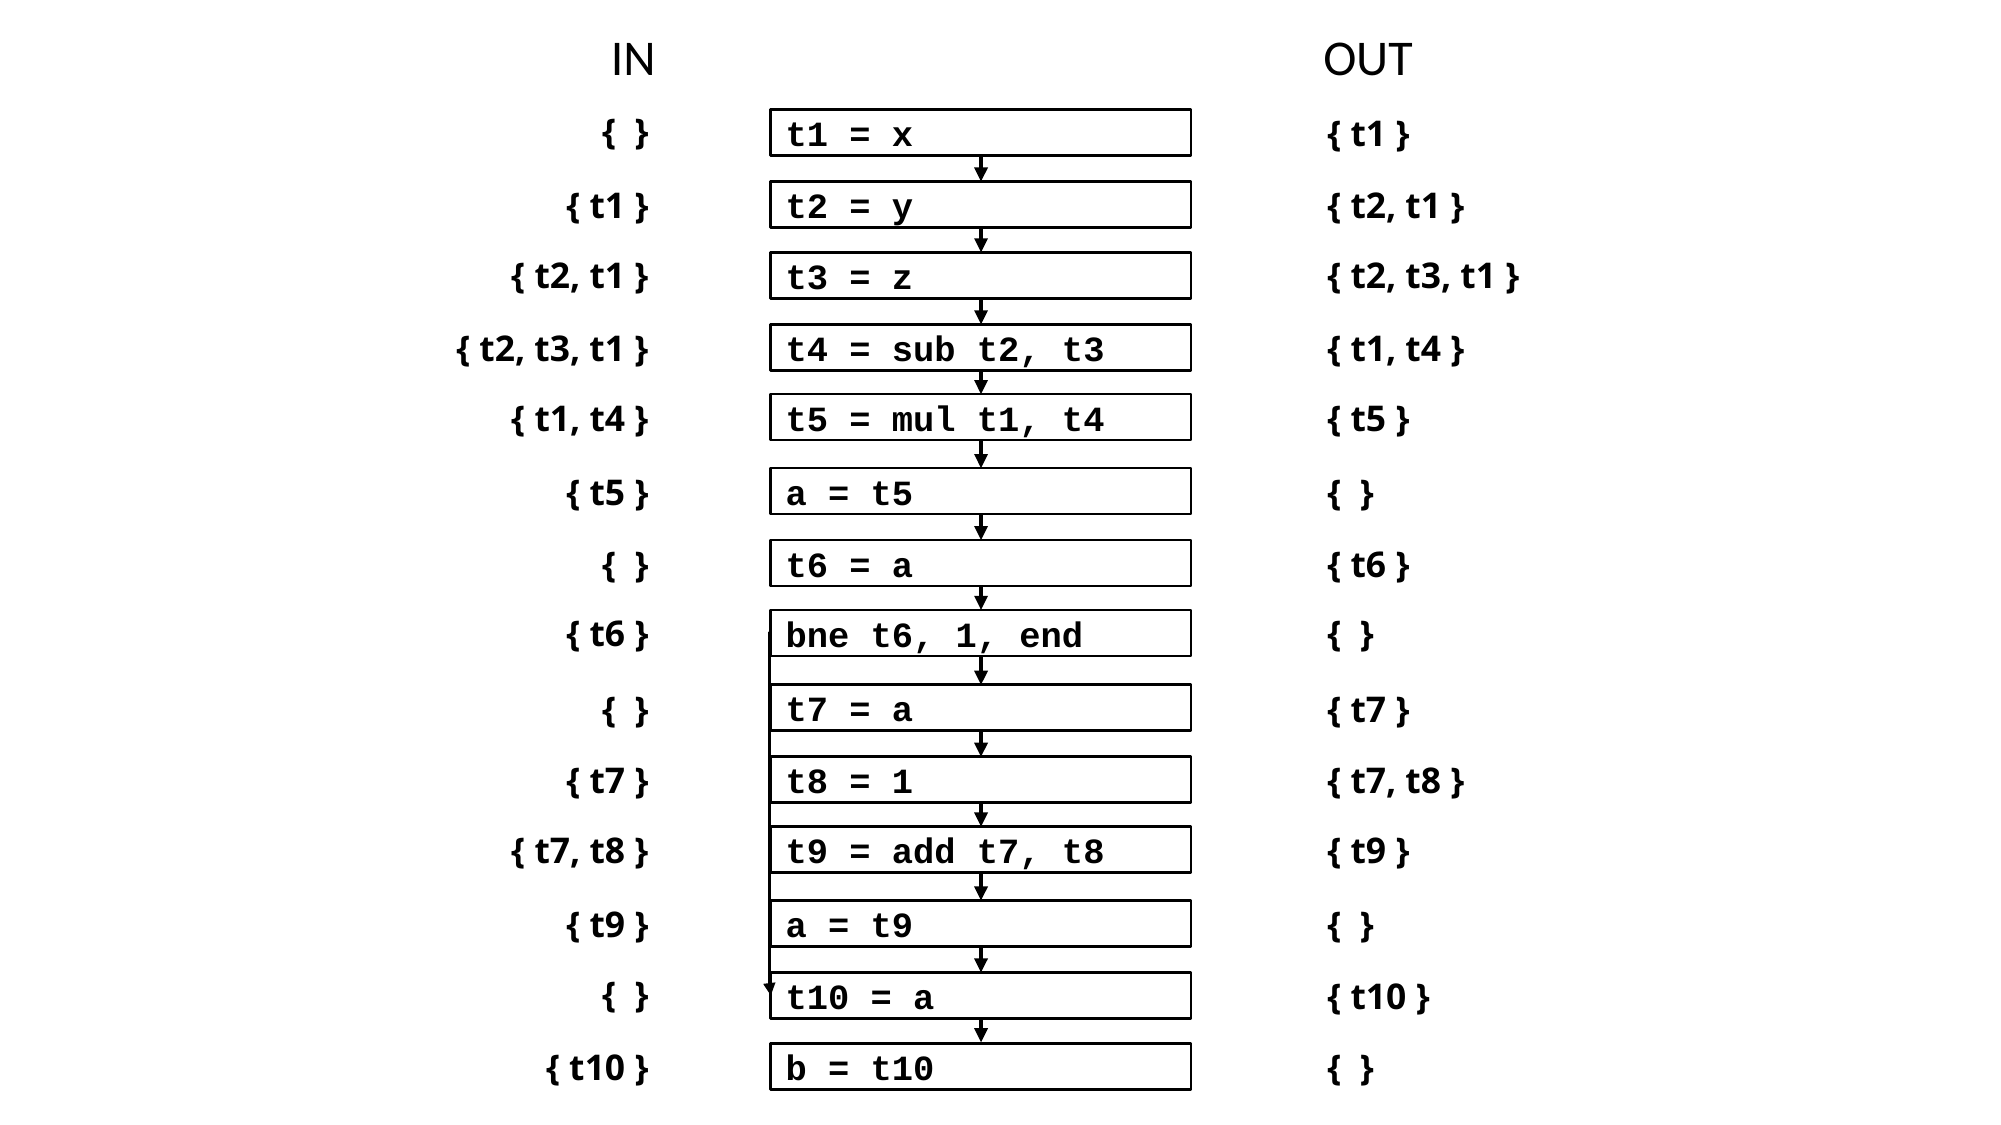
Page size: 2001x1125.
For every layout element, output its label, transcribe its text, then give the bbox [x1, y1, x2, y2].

text_box OUT [1308, 18, 1431, 94]
text_box { } [269, 684, 665, 733]
text_box a = t9 [784, 899, 1192, 948]
text_box { t1, t4 } [1311, 323, 1706, 372]
text_box { } [269, 969, 665, 1018]
text_box { } [269, 106, 665, 155]
text_box t7 = a [784, 683, 1192, 732]
text_box { t5 } [1311, 393, 1706, 441]
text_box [770, 632, 774, 996]
text_box { t10 } [269, 1042, 665, 1091]
text_box t3 = z [769, 251, 1192, 300]
text_box { t1, t4 } [269, 393, 665, 441]
text_box t4 = sub t2, t3 [769, 323, 1192, 372]
text_box t10 = a [769, 971, 1192, 1020]
text_box bne t6, 1, end [769, 609, 1192, 657]
text_box { t10 } [1311, 971, 1706, 1020]
text_box { t7, t8 } [1311, 755, 1706, 804]
text_box t5 = mul t1, t4 [769, 393, 1192, 441]
text_box { t6 } [1311, 539, 1706, 587]
text_box { t6 } [269, 608, 665, 656]
text_box { } [1311, 467, 1706, 516]
text_box t2 = y [769, 180, 1192, 229]
text_box { t9 } [269, 899, 665, 948]
text_box { t2, t1 } [1311, 180, 1706, 229]
text_box t8 = 1 [784, 755, 1192, 804]
text_box IN [595, 18, 688, 94]
text_box t1 = x [769, 108, 1192, 157]
text_box { t2, t1 } [269, 250, 665, 299]
text_box { t2, t3, t1 } [1311, 250, 1706, 299]
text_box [980, 251, 988, 256]
text_box { t9 } [1311, 825, 1706, 874]
text_box { t7, t8 } [269, 825, 665, 874]
text_box t9 = add t7, t8 [784, 825, 1192, 874]
text_box { } [1311, 608, 1706, 656]
text_box { } [1311, 1042, 1706, 1091]
text_box { t2, t3, t1 } [269, 323, 665, 372]
text_box t6 = a [769, 539, 1192, 587]
text_box { t1 } [1311, 108, 1706, 157]
text_box b = t10 [769, 1042, 1192, 1091]
text_box { } [269, 539, 665, 587]
text_box { } [1311, 899, 1706, 948]
text_box { t1 } [269, 180, 665, 229]
text_box a = t5 [769, 467, 1192, 515]
text_box { t5 } [269, 467, 665, 516]
text_box { t7 } [269, 755, 665, 804]
text_box { t7 } [1311, 684, 1706, 733]
